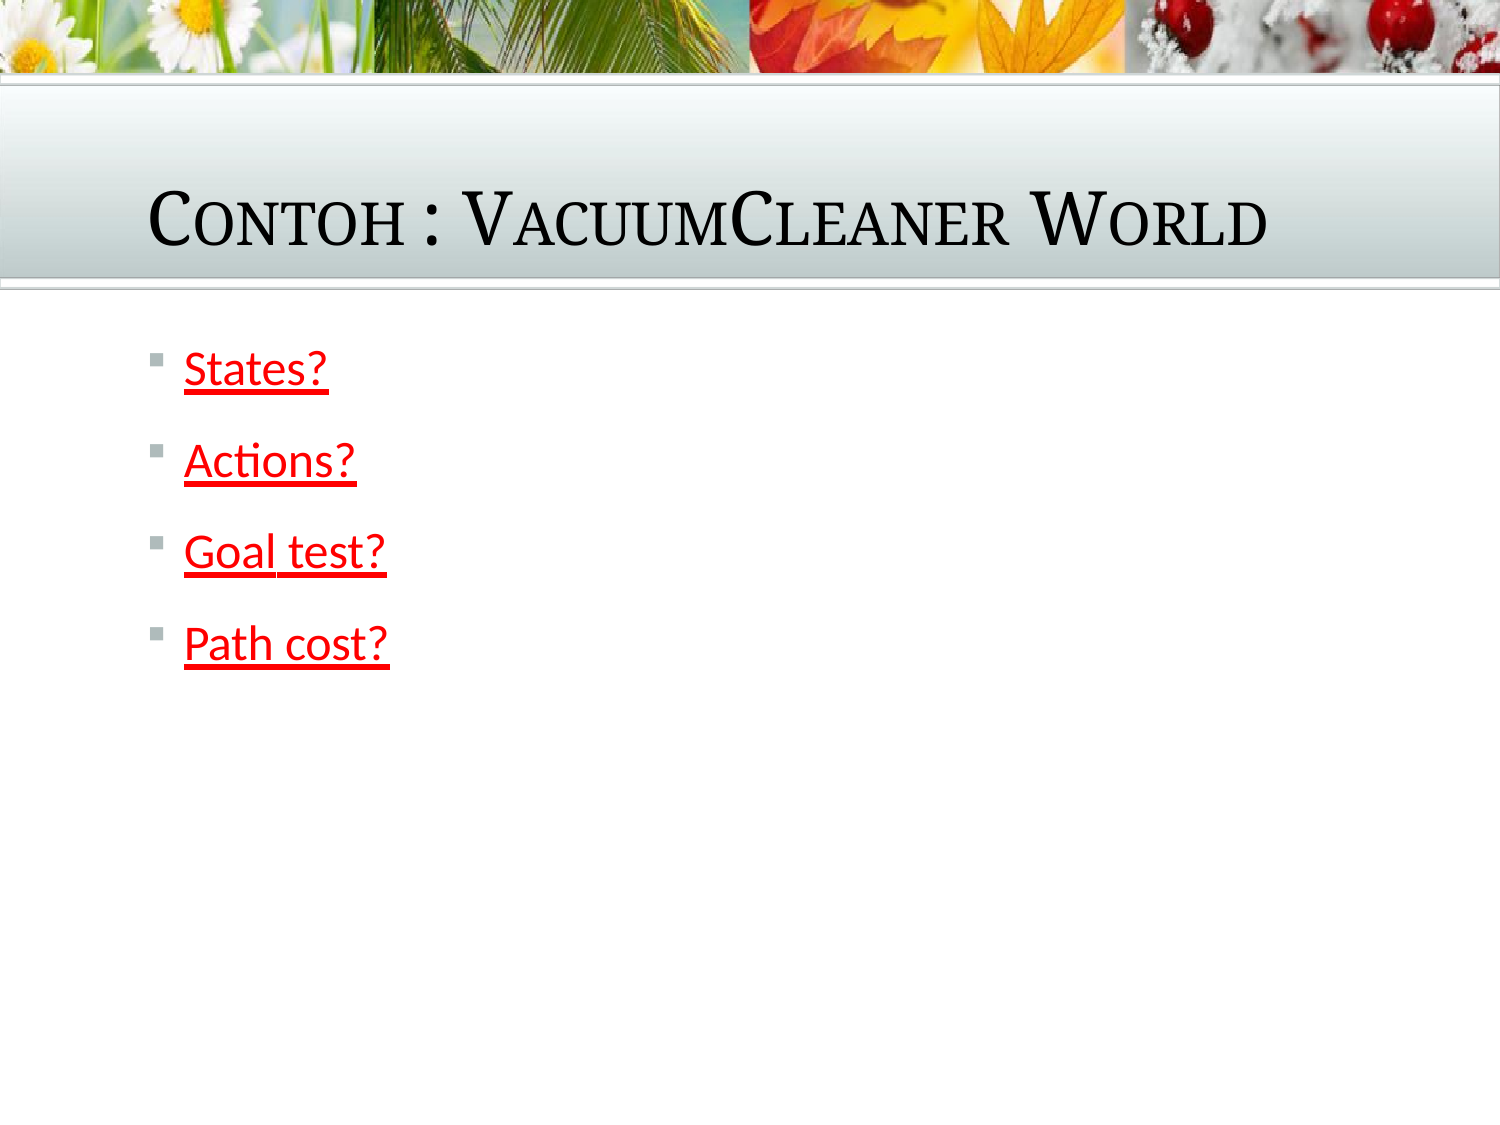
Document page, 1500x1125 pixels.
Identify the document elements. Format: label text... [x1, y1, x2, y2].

picture [0, 0, 1500, 291]
title CONTOH : VACUUMCLEANER WORLD [144, 167, 1270, 358]
text_box States? Actions? Goal test? Path cost? [144, 302, 394, 671]
